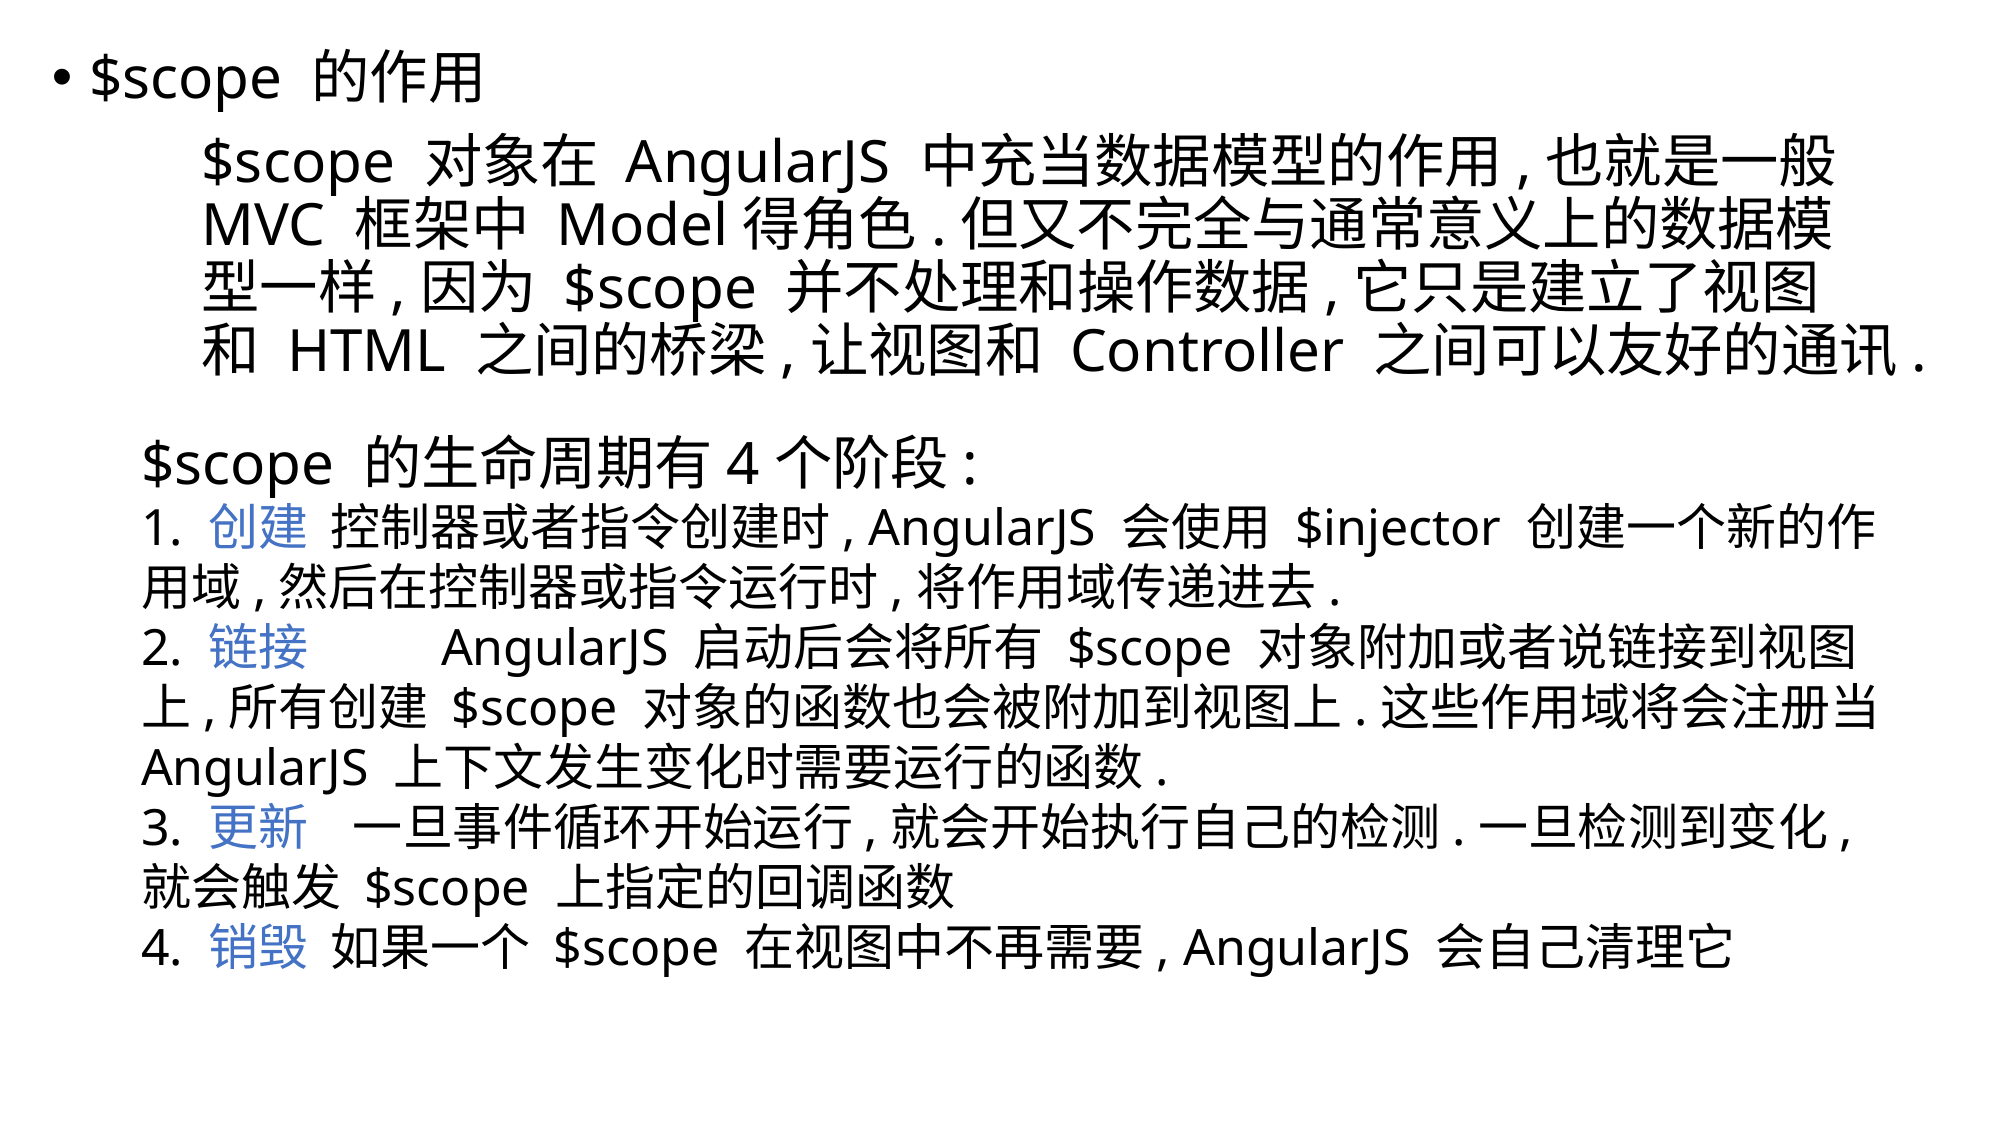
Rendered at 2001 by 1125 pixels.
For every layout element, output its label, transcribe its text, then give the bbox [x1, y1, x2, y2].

text_box $scope 的生命周期有4个阶段: 1. 创建 控制器或者指令创建时, AngularJS 会使用 $injector 创建一个新的作用域,然后在控制器或指令运行时,将作用域传递进去. 2. 链接 AngularJS 启动后会将所有 $scope 对象附加或者说链接到视图上,所有创建 $scope 对象的函数也会被附加到视图上.这些作用域将会注册当 AngularJS 上下文发生变化时需要运行的函数. 3. 更新 一旦事件循环开始运行,就会开始执行自己的检测.一旦检测到变化,就会触发 $scope 上指定的回调函数 4. 销毁 如果一个 $scope 在视图中不再需要, AngularJS 会自己清理它 [126, 418, 1909, 984]
list $scope 的作用 $scope 对象在 AngularJS 中充当数据模型的作用,也就是一般 MVC 框架中 Model得角色.但又不完全与通常意义上的数据模 型一样,因为 $scope 并不处理和操作数据,它只是建立了视图 和 HTML 之间的桥梁,让视图和 Controller 之间可以友好的通讯. [36, 40, 1925, 433]
